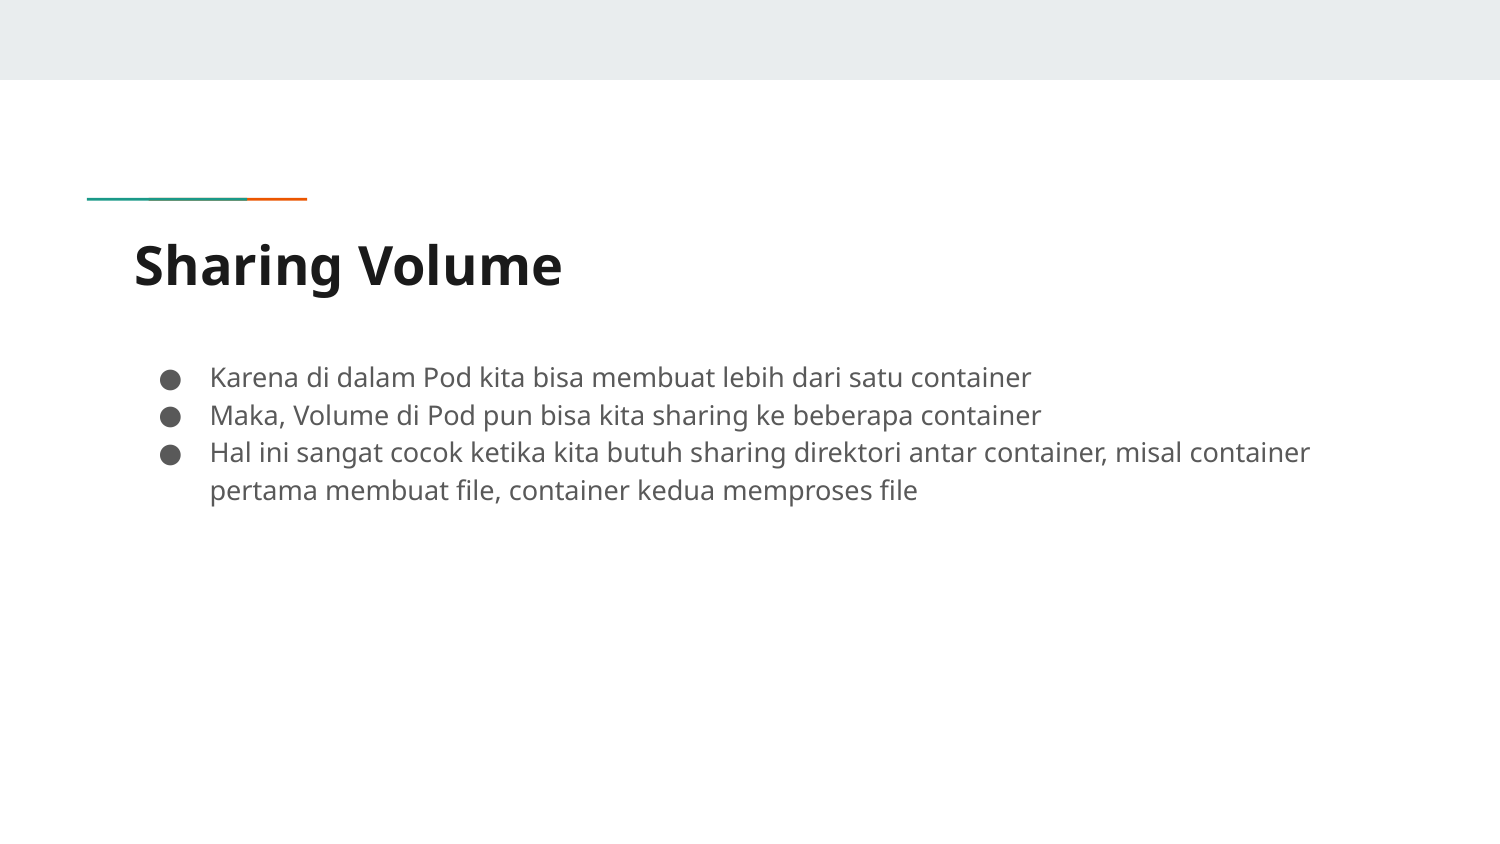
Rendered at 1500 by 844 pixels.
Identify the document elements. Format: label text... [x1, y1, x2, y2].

title Sharing Volume [119, 216, 1381, 305]
list Karena di dalam Pod kita bisa membuat lebih dari satu container Maka, Volume di Pod pun bisa kita sharing ke beberapa container Hal ini sangat cocok ketika kita butuh sharing direktori antar container, misal container pertama membuat file, container kedua memproses file [119, 341, 1381, 712]
